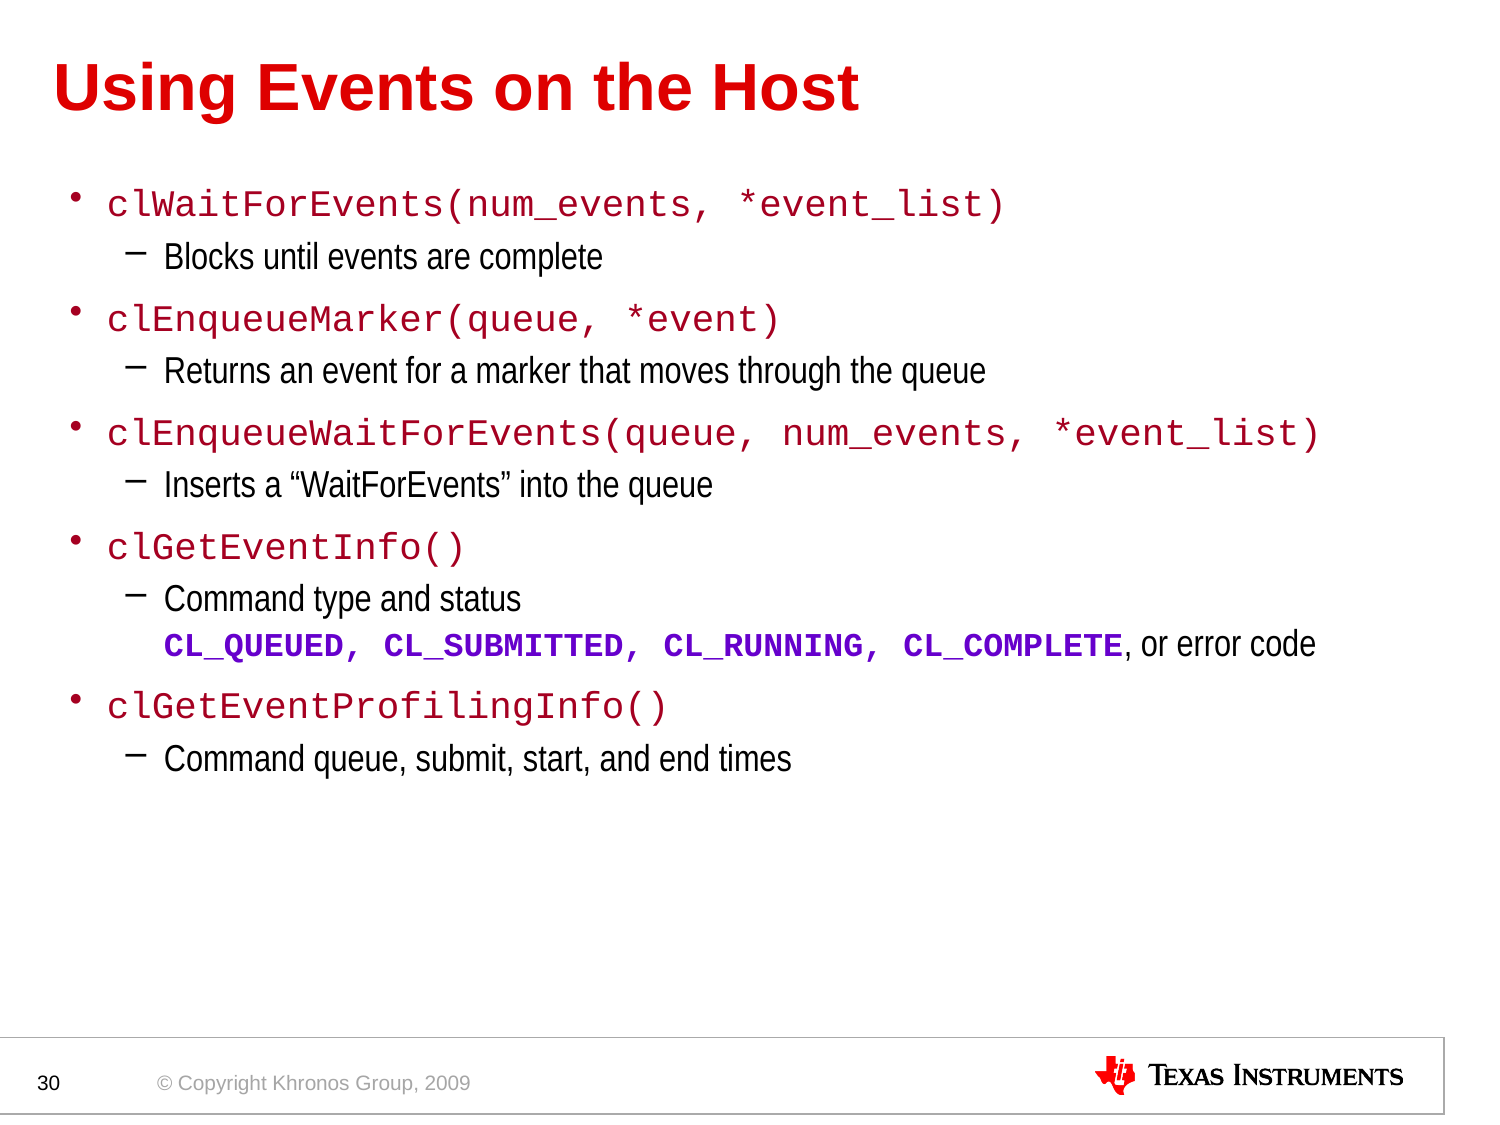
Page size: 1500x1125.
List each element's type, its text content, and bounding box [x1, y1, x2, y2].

title Using Events on the Host [38, 23, 1426, 157]
list clWaitForEvents(num_events, *event_list) Blocks until events are complete clEnqueueMarker(queue, *event) Returns an event for a marker that moves through the queue clEnqueueWaitForEvents(queue, num_events, *event_list) Inserts a “WaitForEvents” into the queue clGetEventInfo() Command type and status CL_QUEUED, CL_SUBMITTED, CL_RUNNING, CL_COMPLETE, or error code clGetEventProfilingInfo() Command queue, submit, start, and end times [54, 171, 1444, 984]
slide_number 30 [12, 1062, 76, 1097]
picture [1095, 1056, 1403, 1095]
